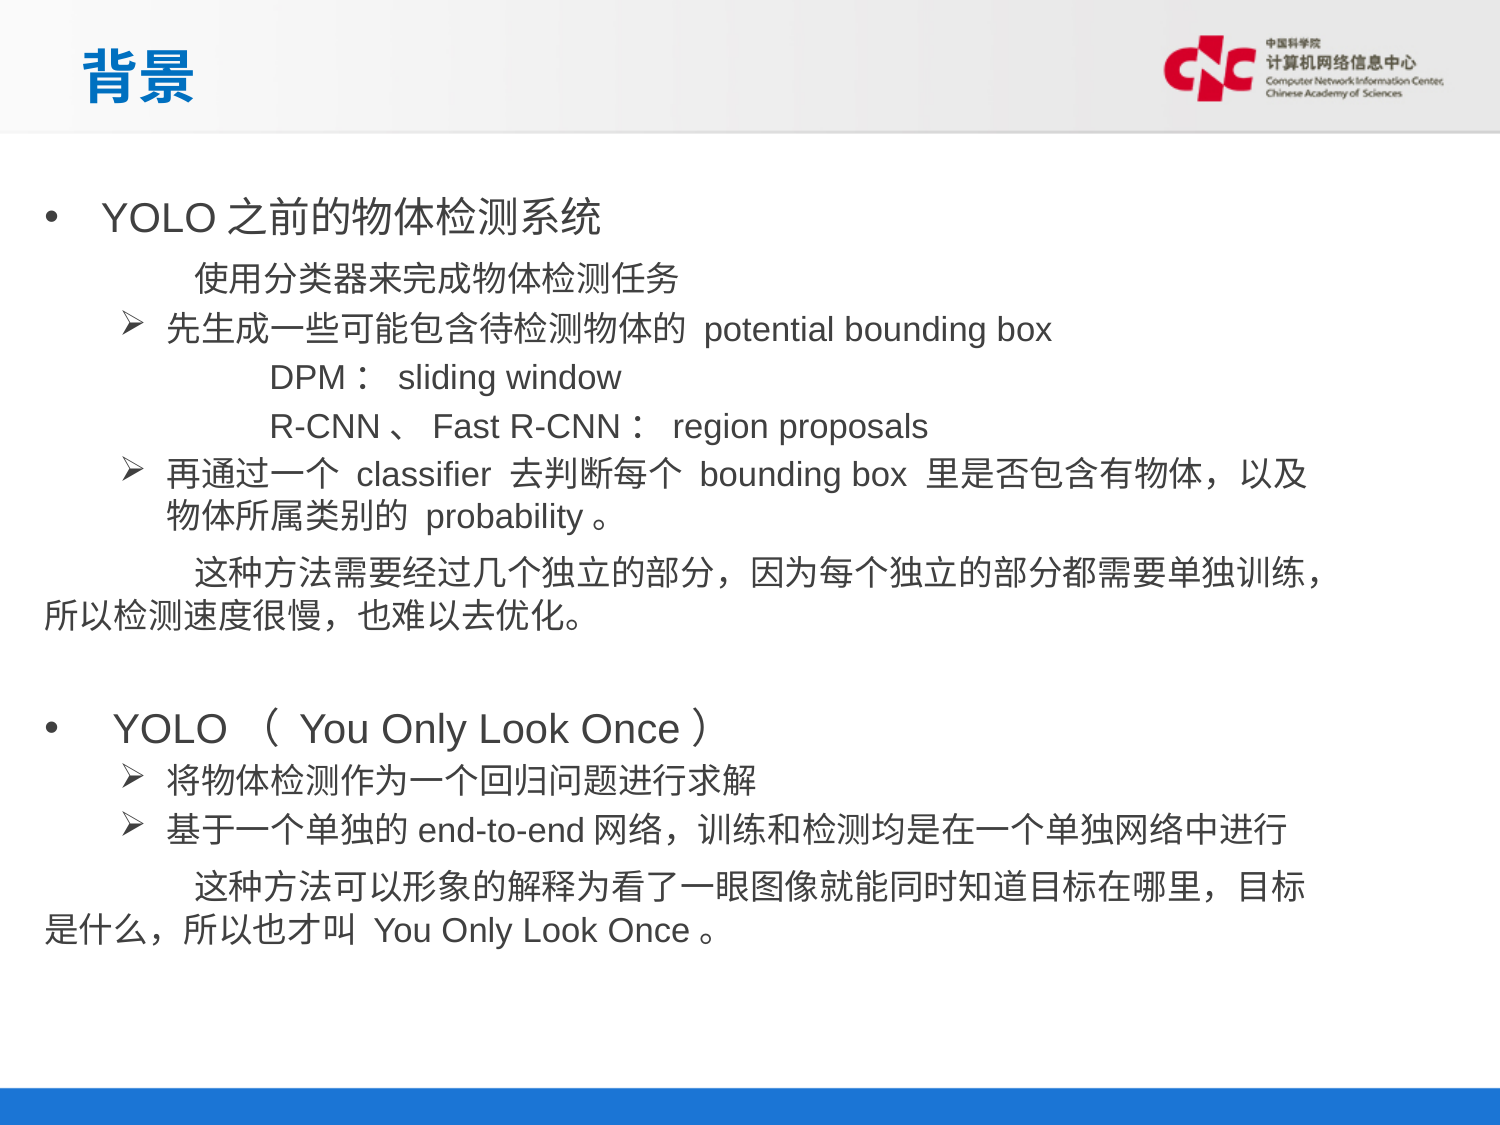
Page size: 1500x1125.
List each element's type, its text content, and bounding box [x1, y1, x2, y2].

list YOLO之前的物体检测系统 使用分类器来完成物体检测任务 先生成一些可能包含待检测物体的 potential bounding box DPM：sliding window R-CNN、Fast R-CNN：region proposals 再通过一个 classifier 去判断每个 bounding box 里是否包含有物体，以及物体所属类别的 probability。 这种方法需要经过几个独立的部分，因为每个独立的部分都需要单独训练，所以检测速度很慢，也难以去优化。 YOLO（ You Only Look Once） 将物体检测作为一个回归问题进行求解 基于一个单独的end-to-end网络，训练和检测均是在一个单独网络中进行 这种方法可以形象的解释为看了一眼图像就能同时知道目标在哪里，目标是什么，所以也才叫 You Only Look Once。 [29, 183, 1341, 1005]
picture [0, 0, 1500, 1125]
title 背景 [64, 25, 1400, 126]
